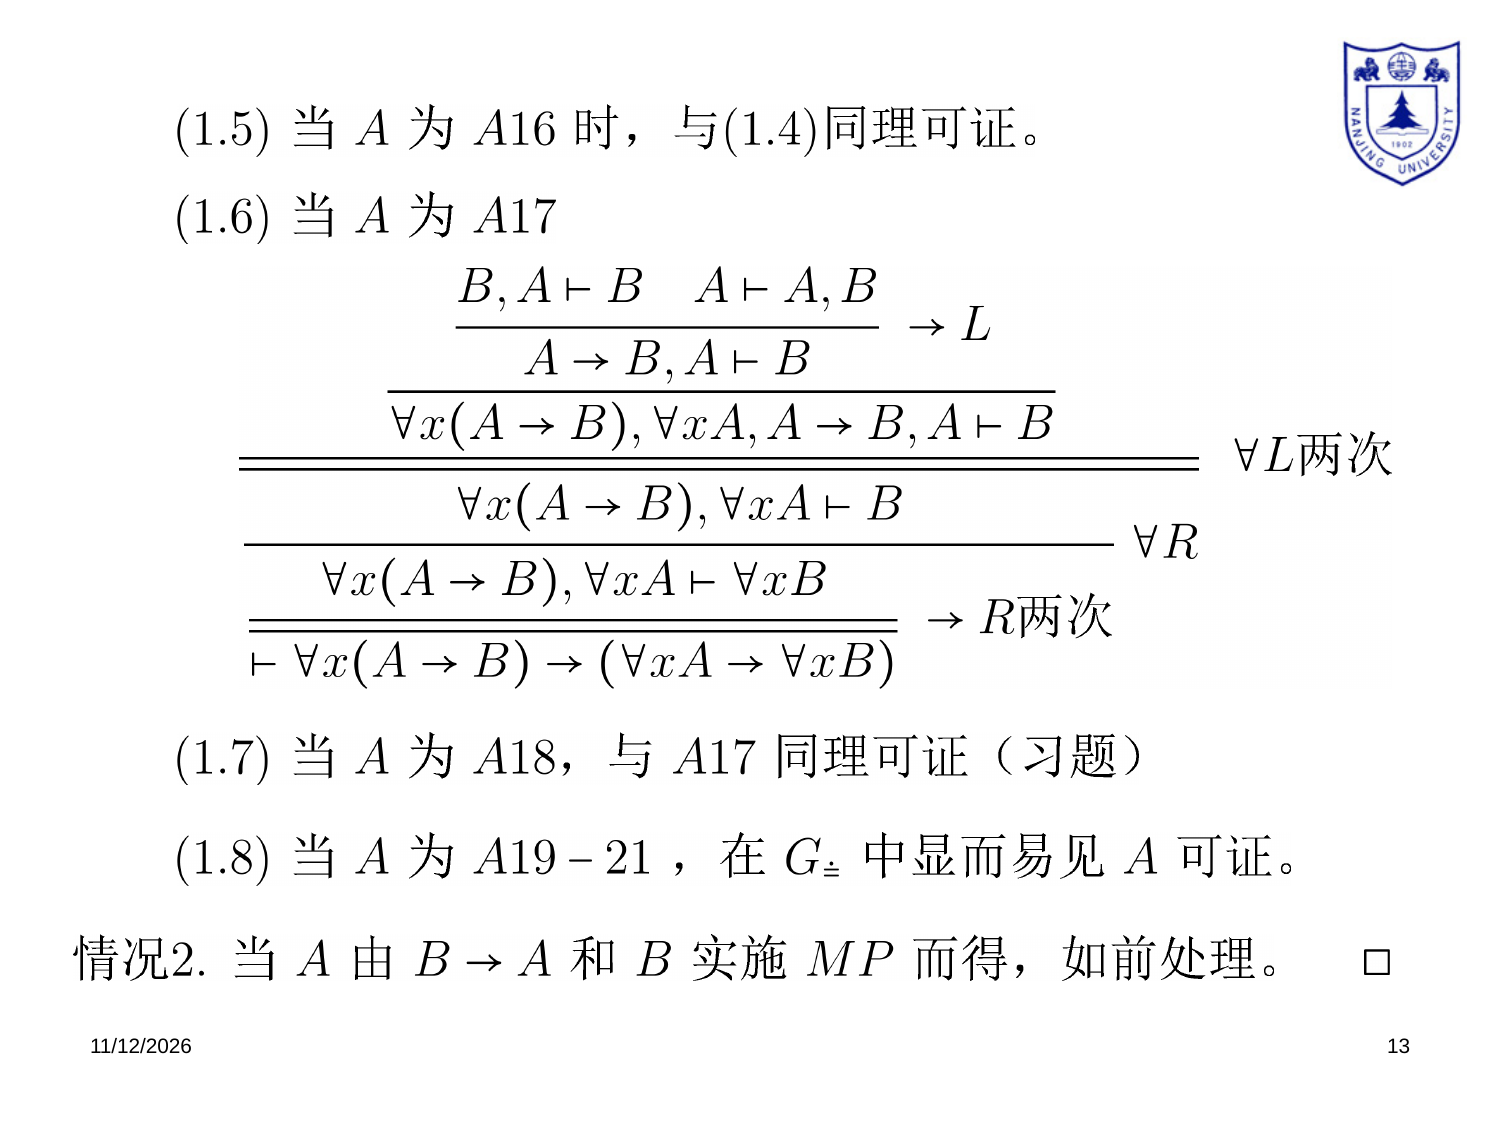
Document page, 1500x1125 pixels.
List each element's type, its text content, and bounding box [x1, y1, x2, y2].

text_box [237, 262, 1394, 695]
picture [1337, 37, 1467, 189]
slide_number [75, 1025, 425, 1100]
slide_number 13 [1074, 1025, 1425, 1100]
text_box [71, 930, 1392, 988]
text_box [174, 99, 1037, 161]
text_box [174, 187, 559, 249]
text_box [174, 828, 1293, 890]
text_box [174, 728, 1141, 790]
